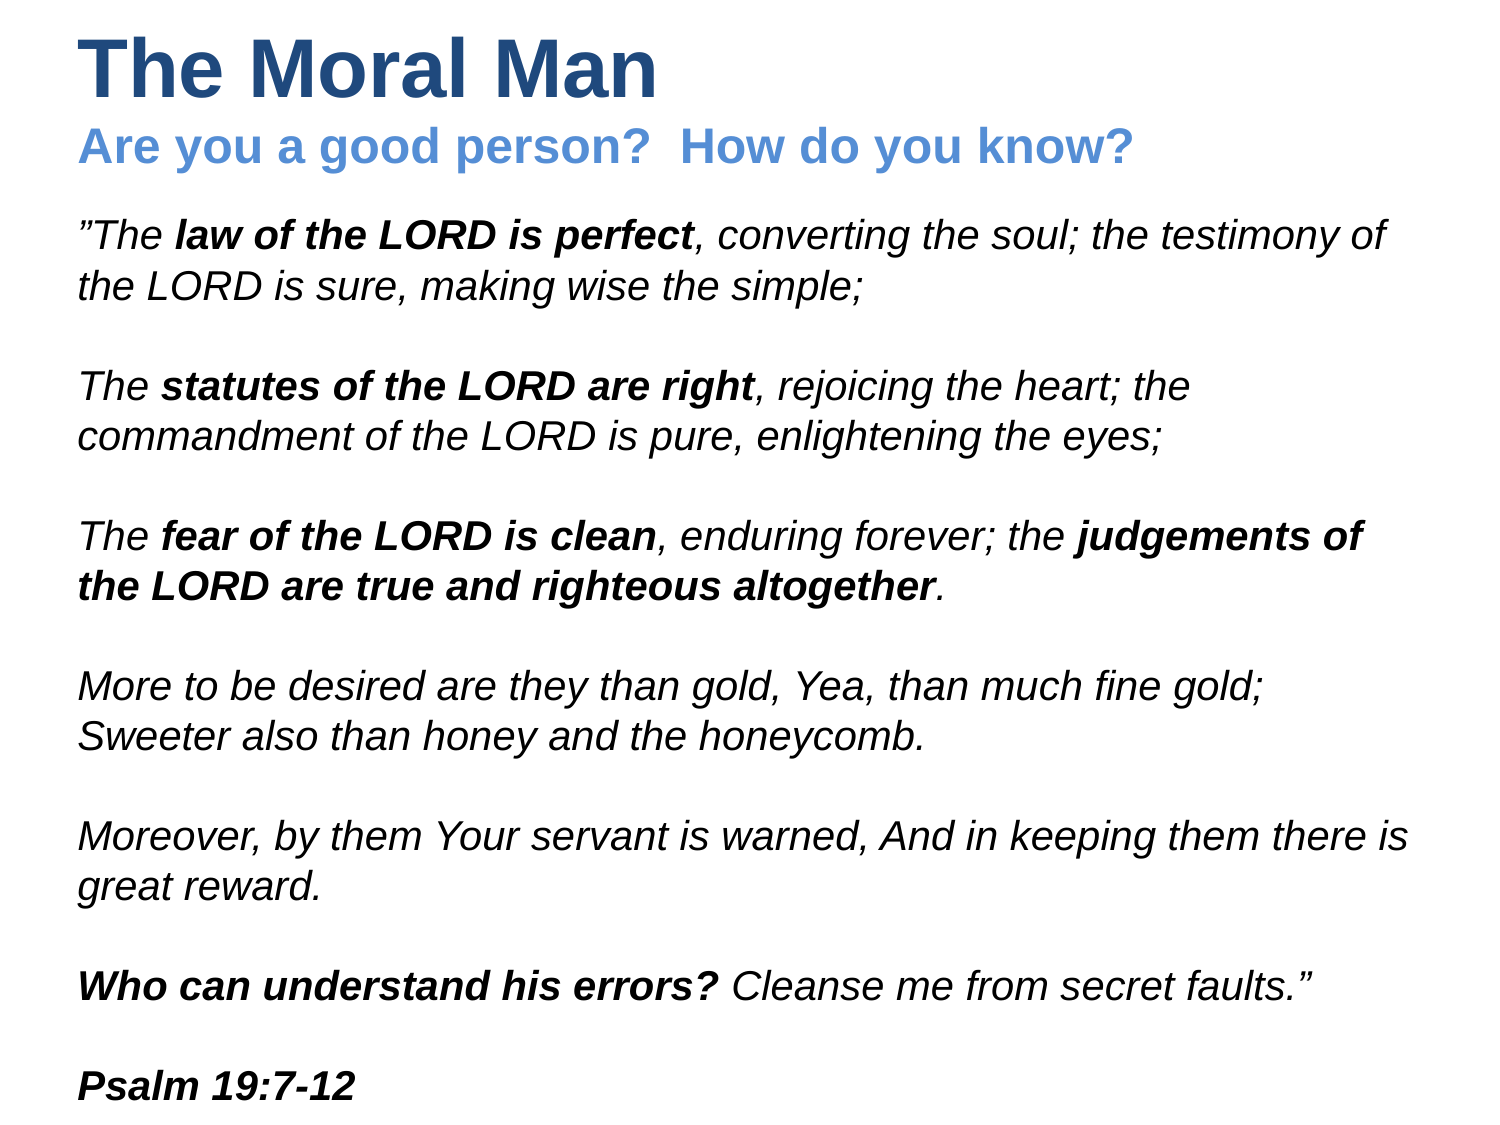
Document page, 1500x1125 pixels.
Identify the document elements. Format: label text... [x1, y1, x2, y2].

text_box ”The law of the LORD is perfect, converting the soul; the testimony of the LORD is sure, making wise the simple; The statutes of the LORD are right, rejoicing the heart; the commandment of the LORD is pure, enlightening the eyes; The fear of the LORD is clean, enduring forever; the judgements of the LORD are true and righteous altogether. More to be desired are they than gold, Yea, than much fine gold; Sweeter also than honey and the honeycomb. Moreover, by them Your servant is warned, And in keeping them there is great reward. Who can understand his errors? Cleanse me from secret faults.” Psalm 19:7-12 [62, 201, 1438, 1117]
text_box The Moral Man Are you a good person? How do you know? [62, 0, 1438, 188]
